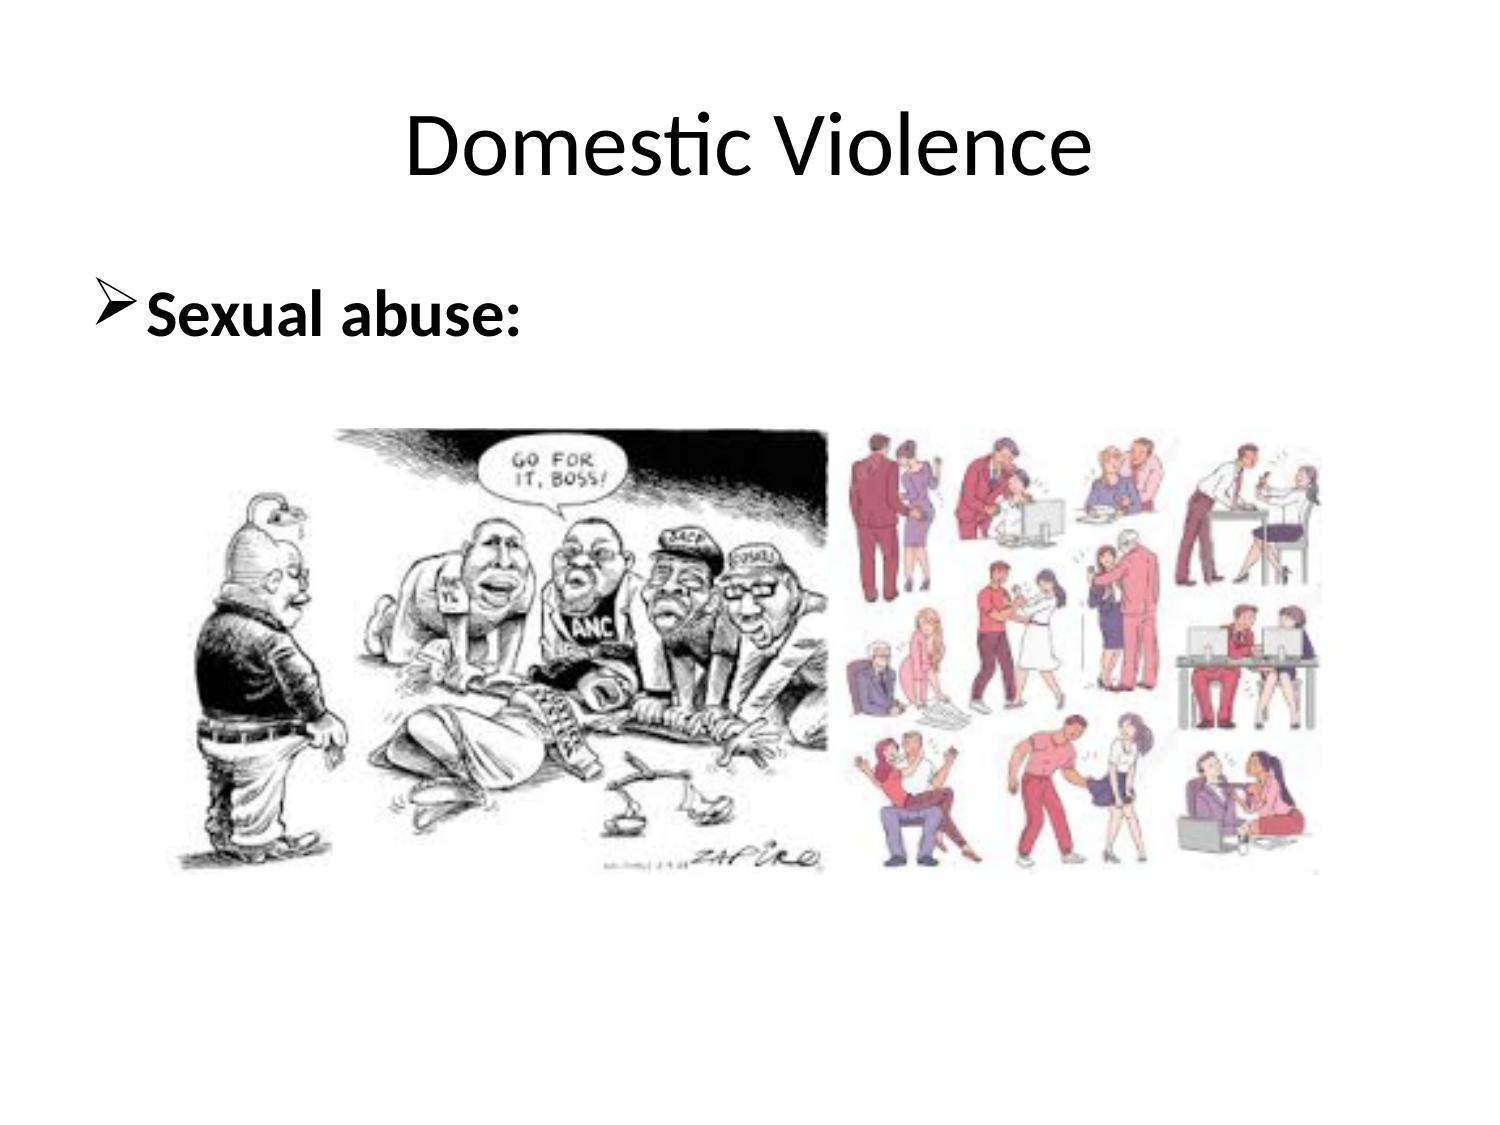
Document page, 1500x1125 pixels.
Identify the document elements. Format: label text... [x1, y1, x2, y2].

picture [62, 428, 1338, 876]
title Domestic Violence [75, 45, 1425, 233]
list Sexual abuse: [75, 262, 1425, 1005]
